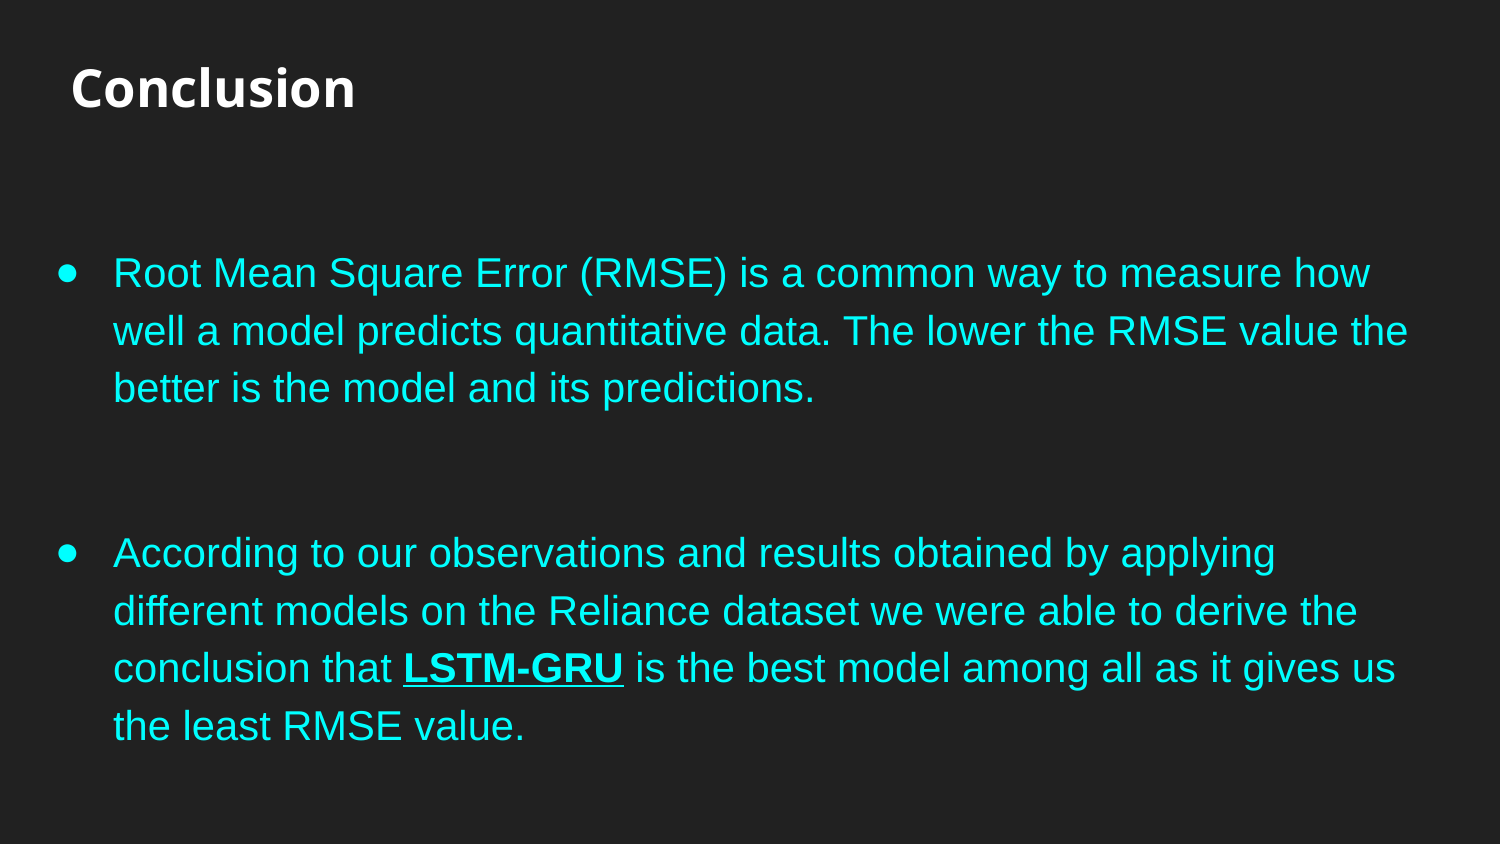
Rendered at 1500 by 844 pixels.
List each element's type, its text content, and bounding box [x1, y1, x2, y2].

title Conclusion [55, 40, 398, 135]
list Root Mean Square Error (RMSE) is a common way to measure how well a model predicts quantitative data. The lower the RMSE value the better is the model and its predictions. According to our observations and results obtained by applying different models on the Reliance dataset we were able to derive the conclusion that LSTM-GRU is the best model among all as it gives us the least RMSE value. [23, 223, 1437, 826]
